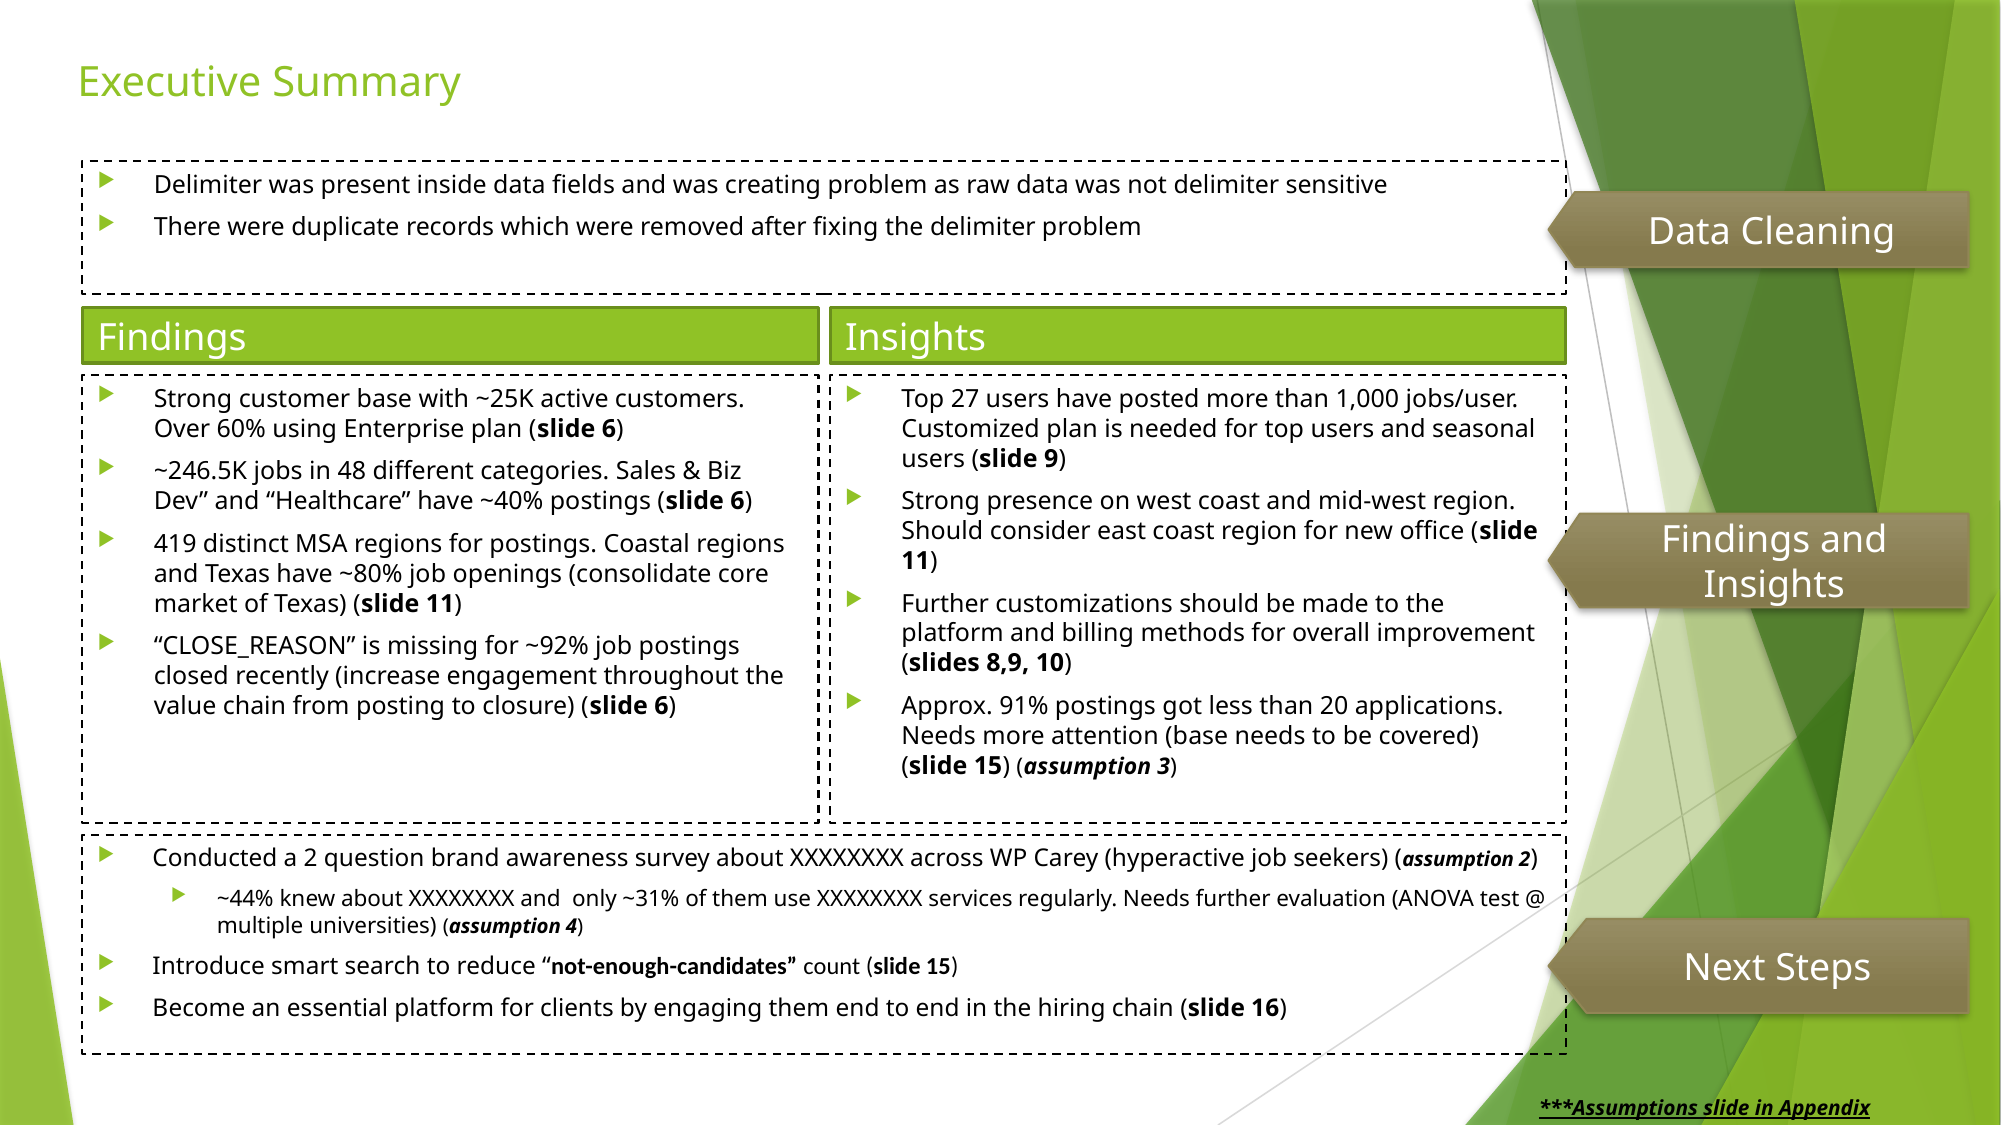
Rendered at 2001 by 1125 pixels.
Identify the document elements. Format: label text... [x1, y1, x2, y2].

text_box Findings and Insights [1547, 512, 1970, 609]
list Delimiter was present inside data fields and was creating problem as raw data was not delimiter sensitive There were duplicate records which were removed after fixing the delimiter problem [82, 160, 1566, 295]
text_box Data Cleaning [1547, 191, 1970, 269]
list Top 27 users have posted more than 1,000 jobs/user. Customized plan is needed for top users and seasonal users (slide 9) Strong presence on west coast and mid-west region. Should consider east coast region for new office (slide 11) Further customizations should be made to the platform and billing methods for overall improvement (slides 8,9, 10) Approx. 91% postings got less than 20 applications. Needs more attention (base needs to be covered) (slide 15) (assumption 3) [830, 374, 1566, 824]
list Conducted a 2 question brand awareness survey about XXXXXXXX across WP Carey (hyperactive job seekers) (assumption 2) ~44% knew about XXXXXXXX and only ~31% of them use XXXXXXXX services regularly. Needs further evaluation (ANOVA test @ multiple universities) (assumption 4) Introduce smart search to reduce “not-enough-candidates” count (slide 15) Become an essential platform for clients by engaging them end to end in the hiring chain (slide 16) [82, 834, 1566, 1054]
text_box Findings [81, 306, 820, 365]
text_box Insights [829, 306, 1567, 365]
list Strong customer base with ~25K active customers. Over 60% using Enterprise plan (slide 6) ~246.5K jobs in 48 different categories. Sales & Biz Dev” and “Healthcare” have ~40% postings (slide 6) 419 distinct MSA regions for postings. Coastal regions and Texas have ~80% job openings (consolidate core market of Texas) (slide 11) “CLOSE_REASON” is missing for ~92% job postings closed recently (increase engagement throughout the value chain from posting to closure) (slide 6) [82, 374, 819, 824]
text_box ***Assumptions slide in Appendix [1524, 1087, 1885, 1125]
text_box Executive Summary [62, 47, 1439, 199]
text_box Next Steps [1547, 917, 1970, 1014]
